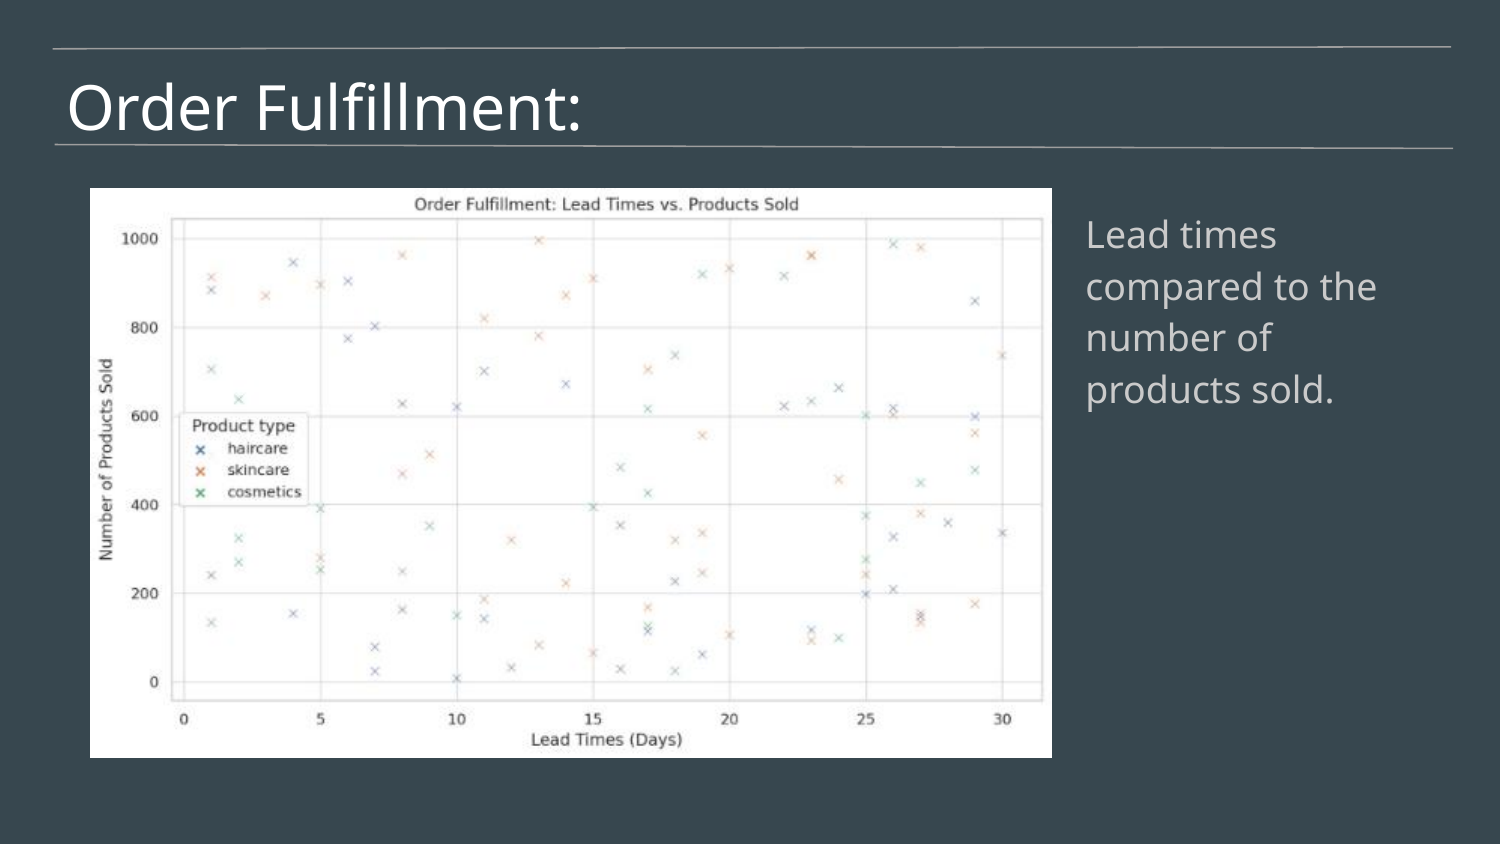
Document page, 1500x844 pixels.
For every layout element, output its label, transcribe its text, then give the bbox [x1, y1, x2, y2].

title Order Fulfillment: [51, 56, 1449, 145]
list Lead times compared to the number of products sold. [1070, 189, 1449, 750]
picture [90, 188, 1052, 759]
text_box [54, 144, 1454, 149]
